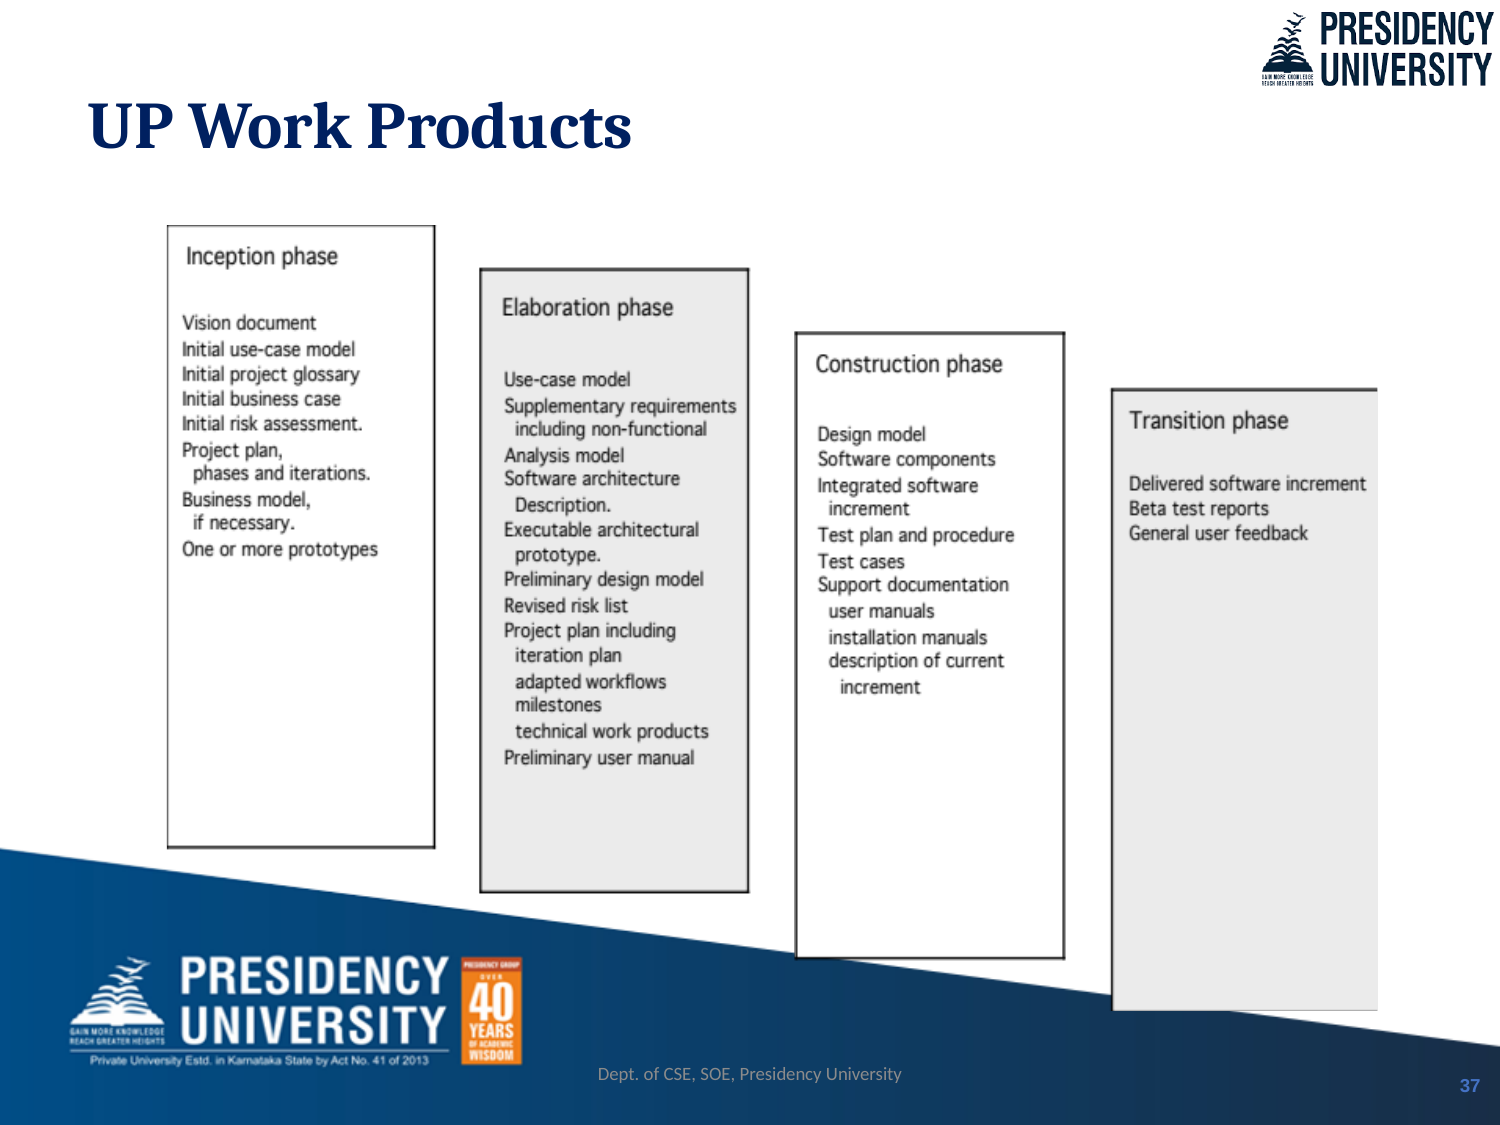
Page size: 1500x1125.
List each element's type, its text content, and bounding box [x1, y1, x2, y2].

picture [1254, 0, 1500, 96]
picture [0, 224, 1500, 1125]
slide_number 37 [1158, 1054, 1496, 1115]
title UP Work Products [77, 28, 788, 225]
footer Dept. of CSE, SOE, Presidency University [496, 1042, 1004, 1103]
